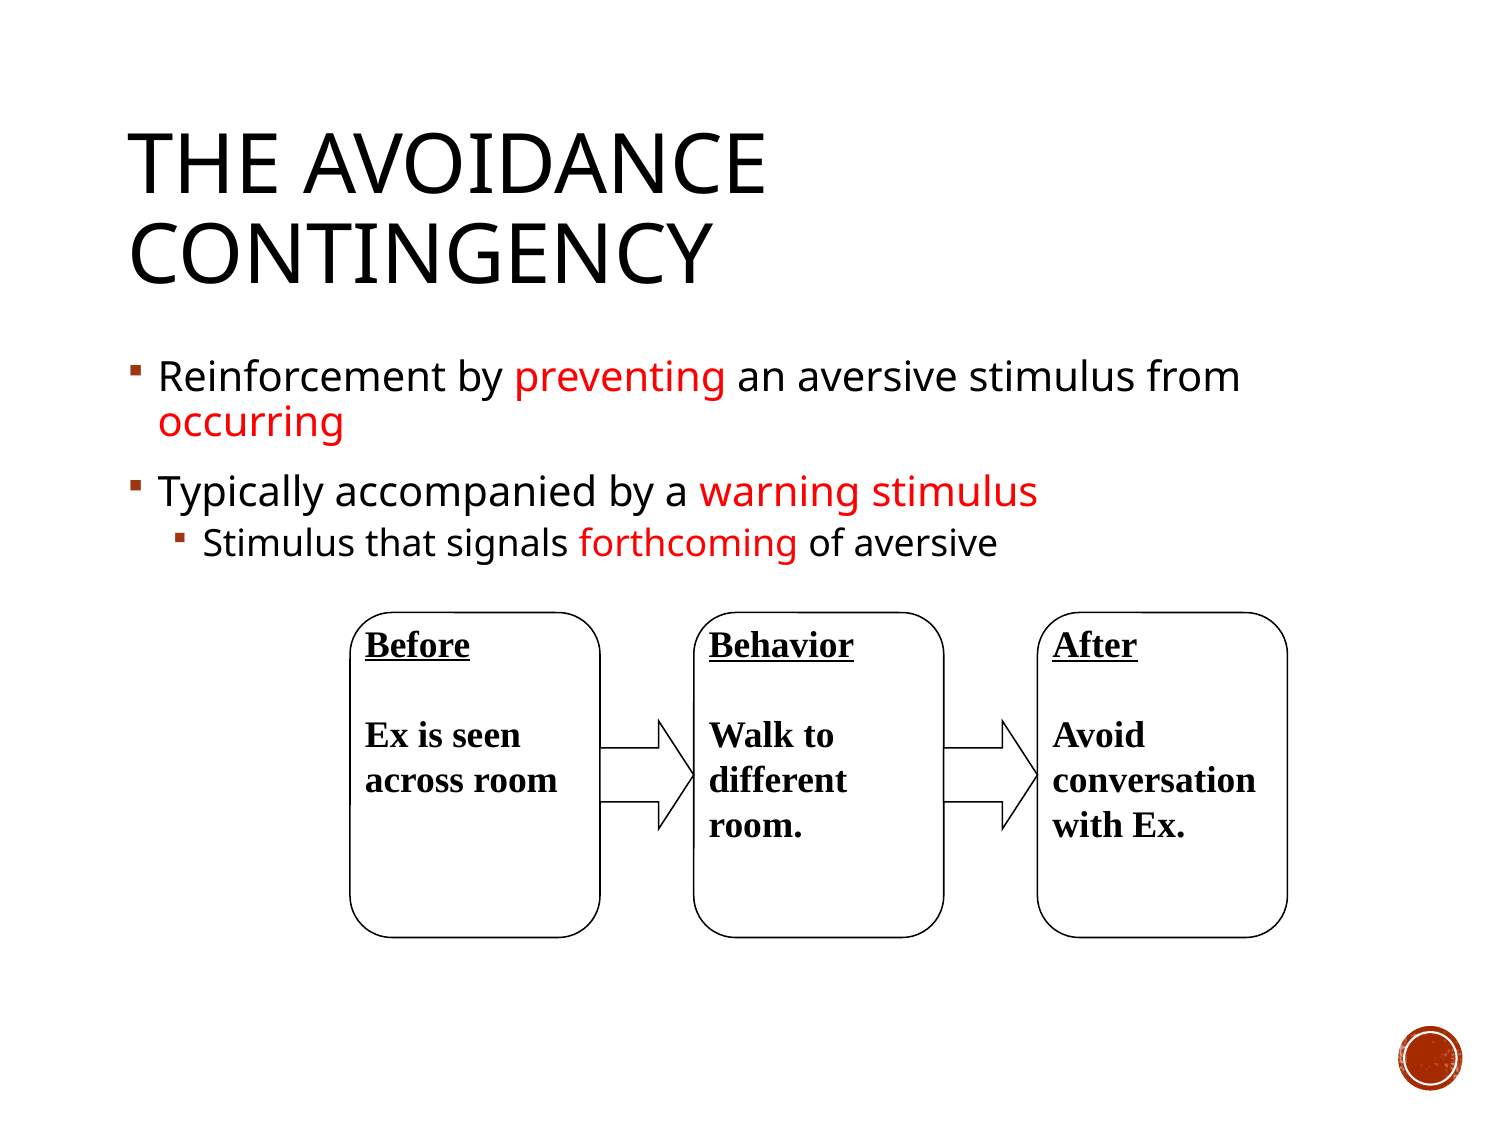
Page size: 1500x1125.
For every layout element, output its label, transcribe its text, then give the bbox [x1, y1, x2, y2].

title The Avoidance Contingency [112, 79, 1388, 344]
list Reinforcement by preventing an aversive stimulus from occurring Typically accompanied by a warning stimulus Stimulus that signals forthcoming of aversive [112, 348, 1388, 1013]
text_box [350, 612, 1289, 938]
